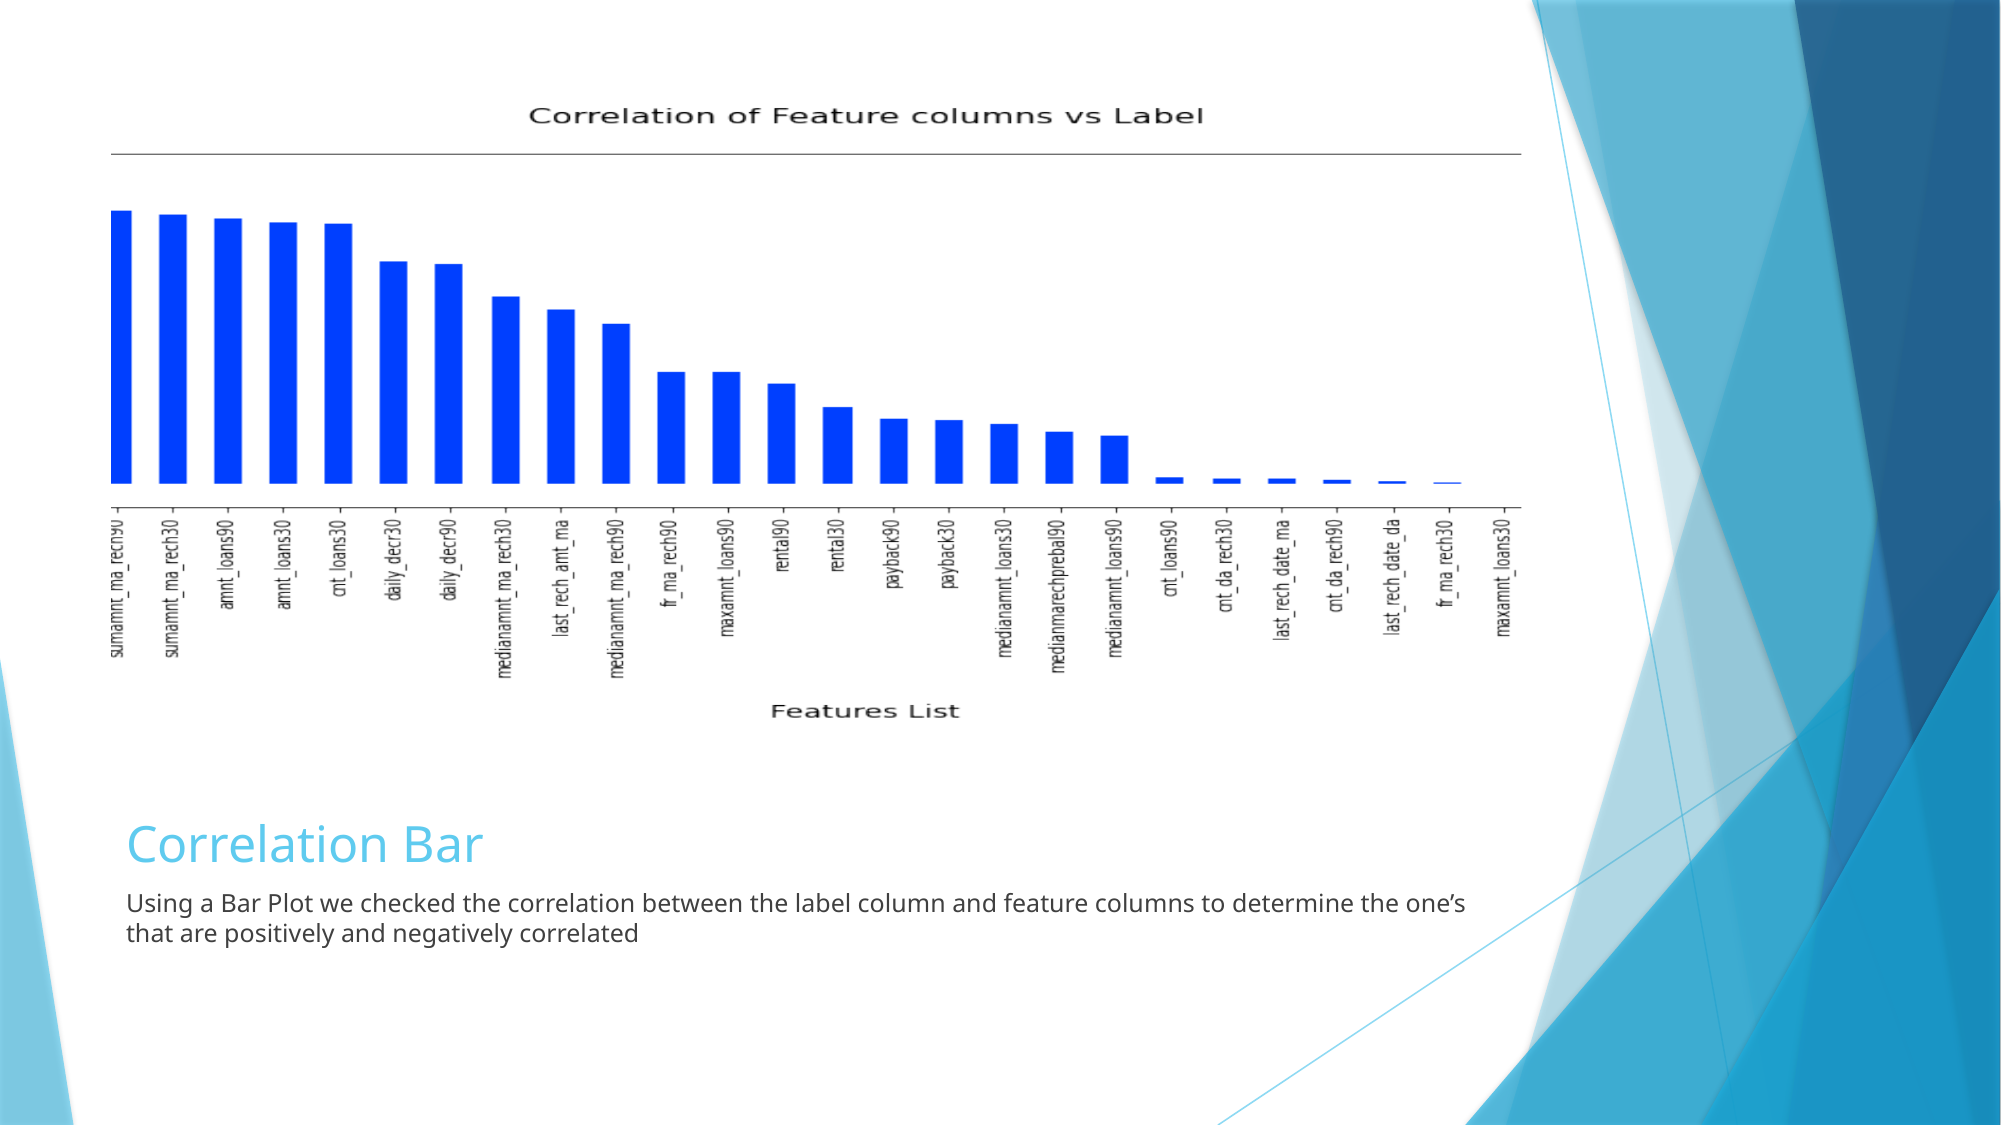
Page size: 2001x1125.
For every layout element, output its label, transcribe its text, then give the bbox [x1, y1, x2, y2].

title Correlation Bar [111, 787, 1522, 880]
list Using a Bar Plot we checked the correlation between the label column and feature columns to determine the one’s that are positively and negatively correlated [111, 880, 1522, 991]
picture [110, 99, 1522, 732]
